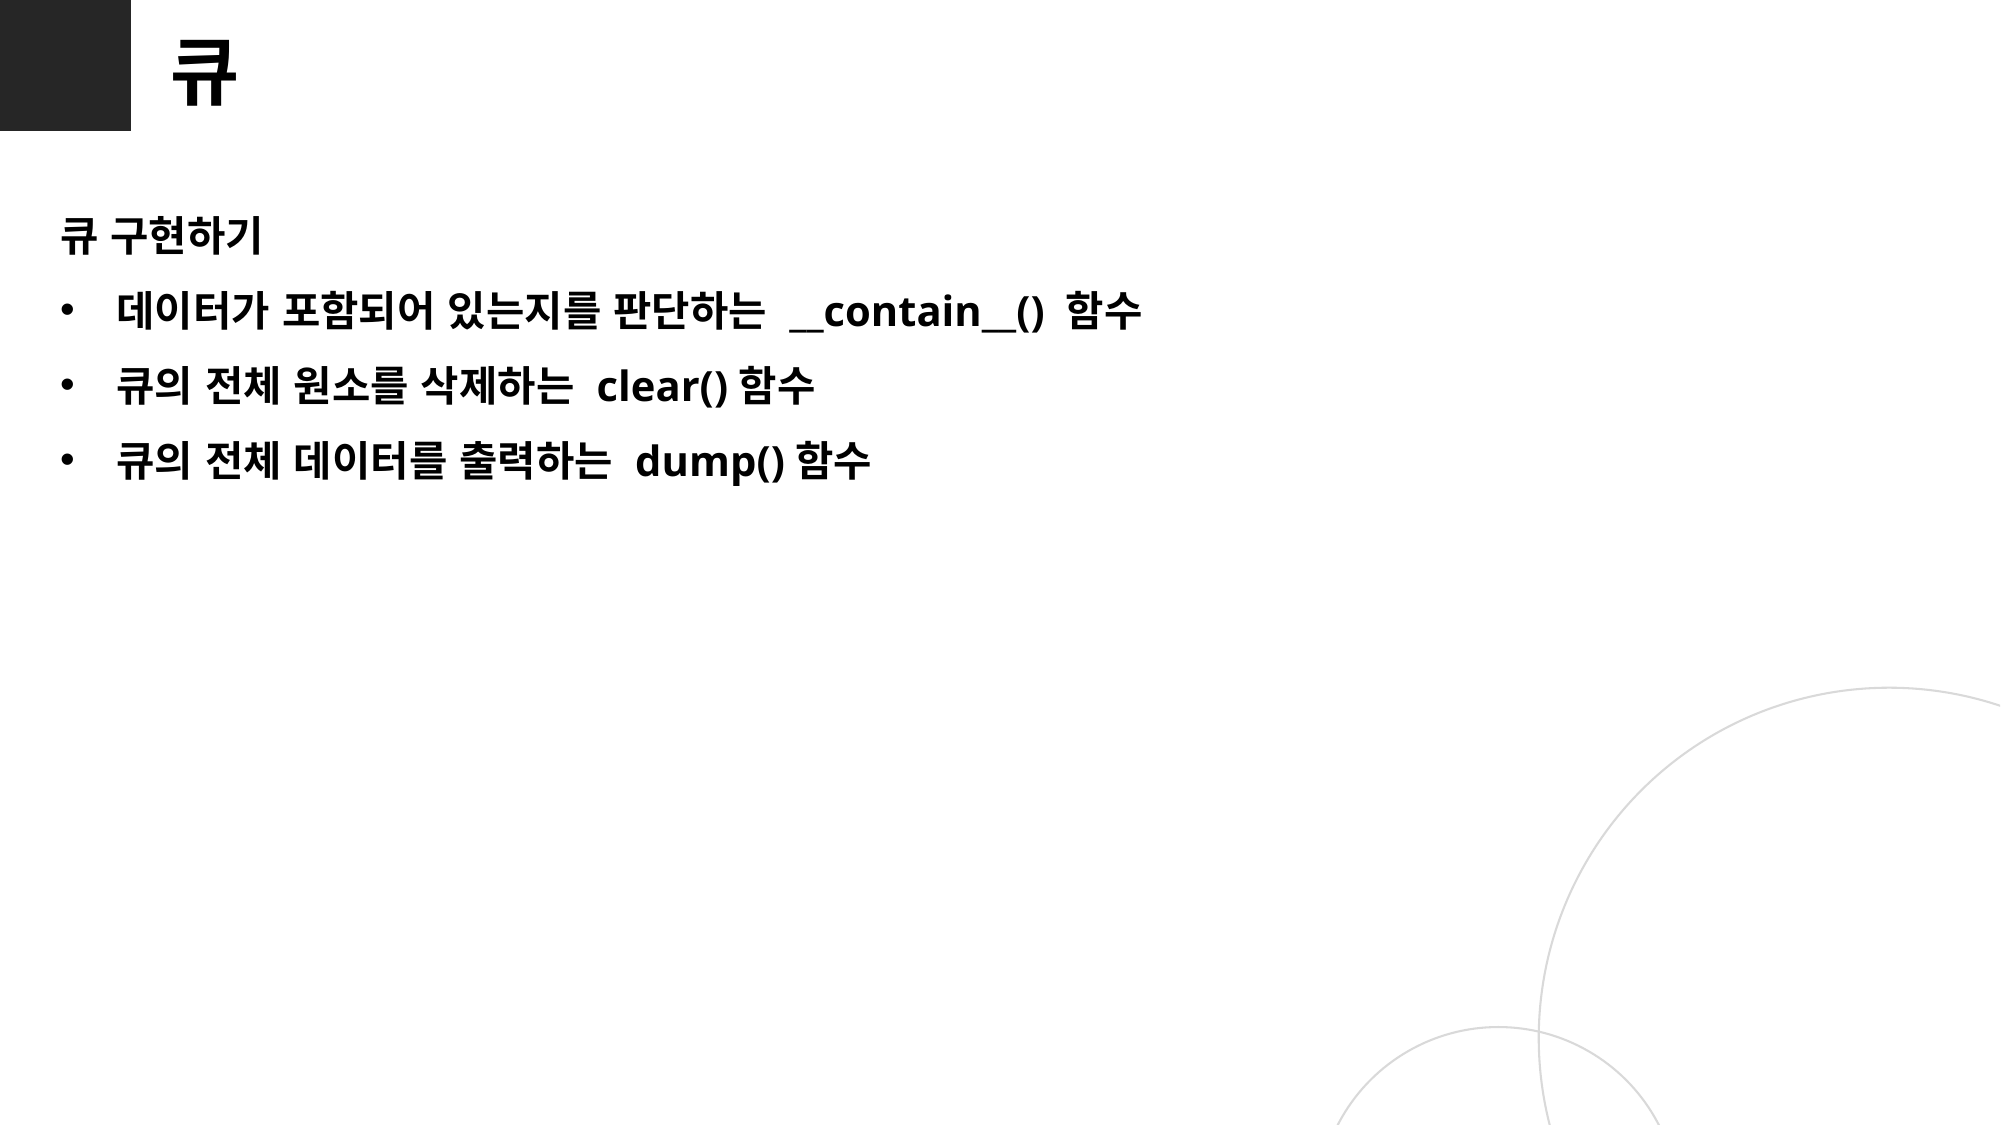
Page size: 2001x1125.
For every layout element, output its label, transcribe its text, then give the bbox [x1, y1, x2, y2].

text_box 큐 [155, 17, 969, 123]
text_box 큐 구현하기 데이터가 포함되어 있는지를 판단하는 __contain__() 함수 큐의 전체 원소를 삭제하는 clear()함수 큐의 전체 데이터를 출력하는 dump()함수 [45, 177, 1955, 492]
text_box [0, 0, 132, 132]
